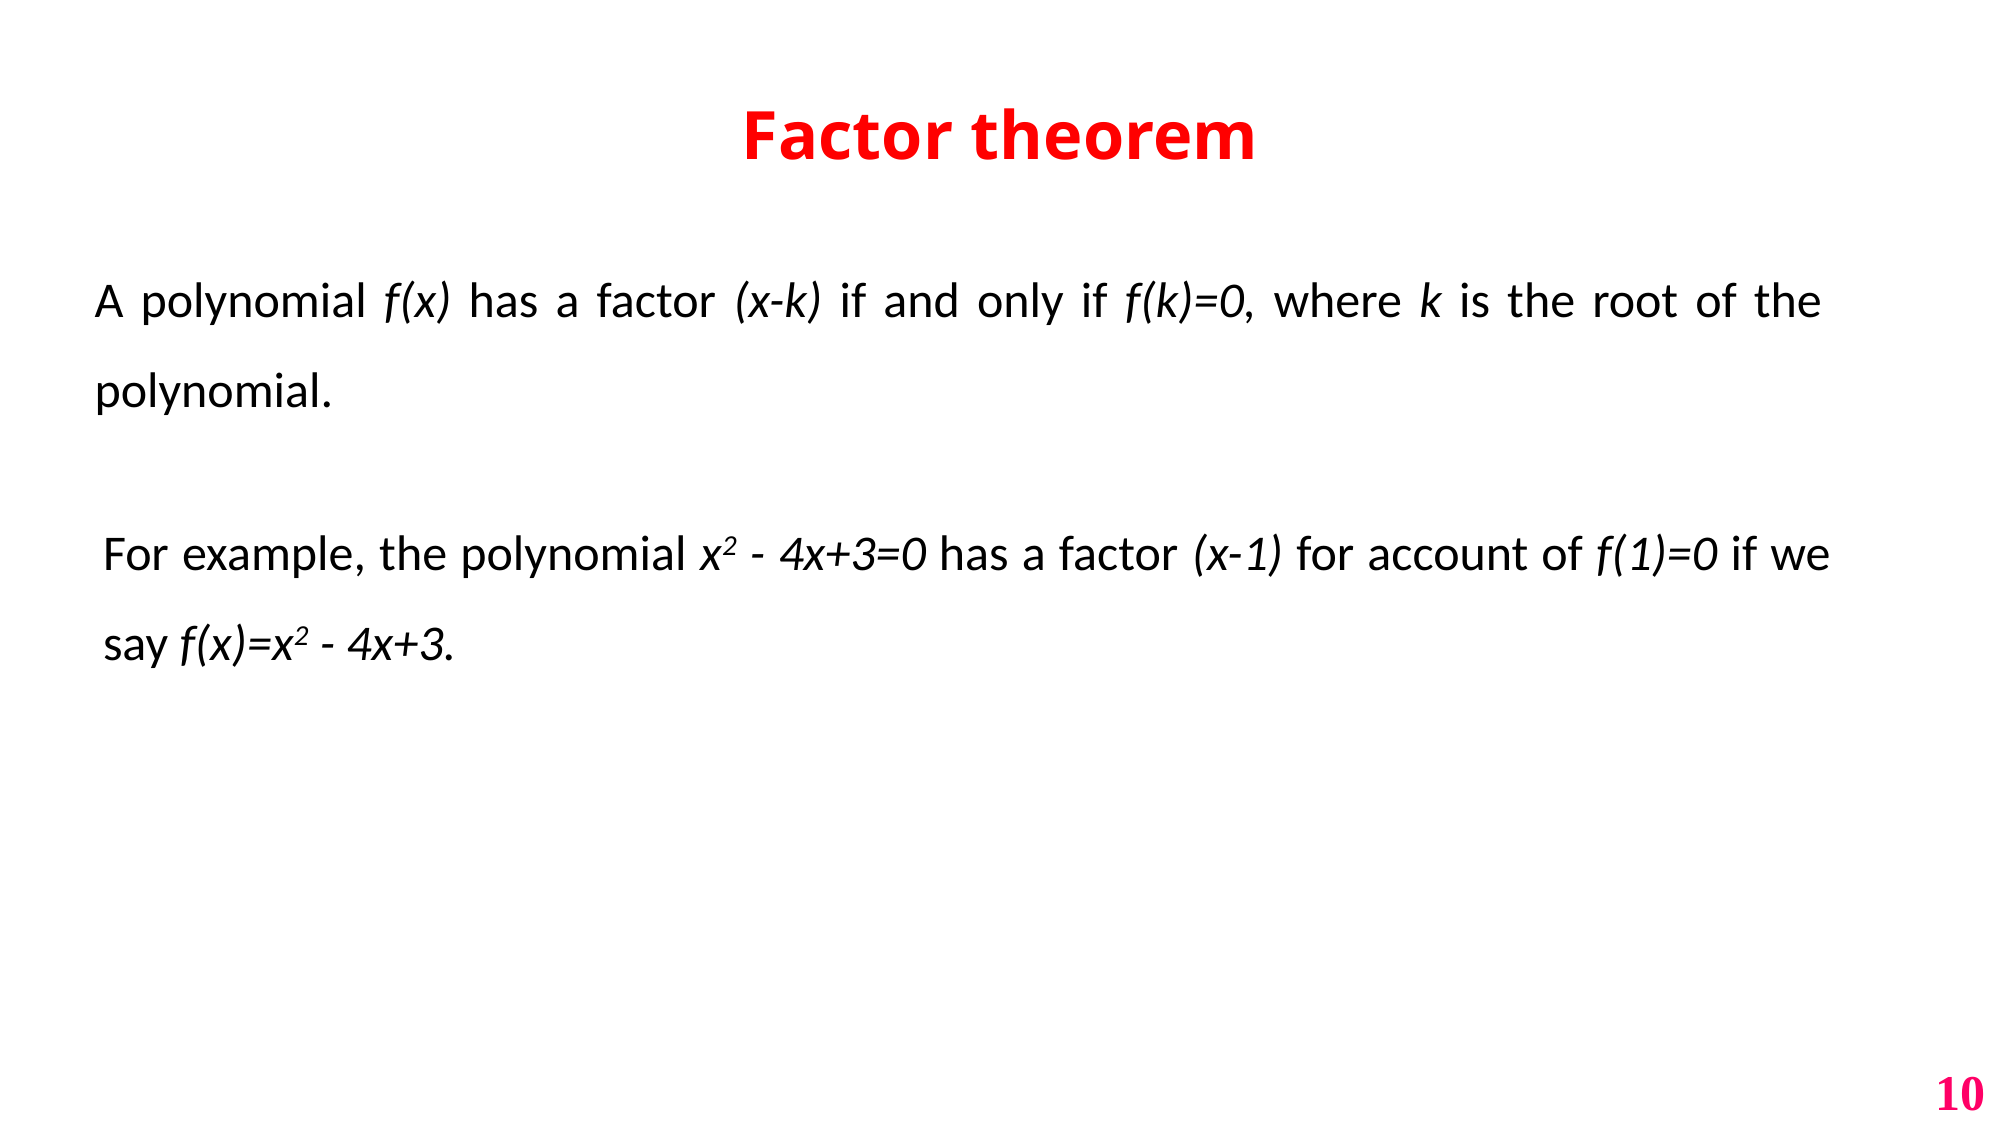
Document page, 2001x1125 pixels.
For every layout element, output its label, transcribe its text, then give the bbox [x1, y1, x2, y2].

title Factor theorem [137, 82, 1863, 195]
slide_number 10 [1862, 1060, 2000, 1121]
text_box A polynomial f(x) has a factor (x-k) if and only if f(k)=0, where k is the root of the polynomial. [79, 229, 1837, 425]
text_box For example, the polynomial x2 - 4x+3=0 has a factor (x-1) for account of f(1)=0 if we say f(x)=x2 - 4x+3. [88, 482, 1846, 678]
